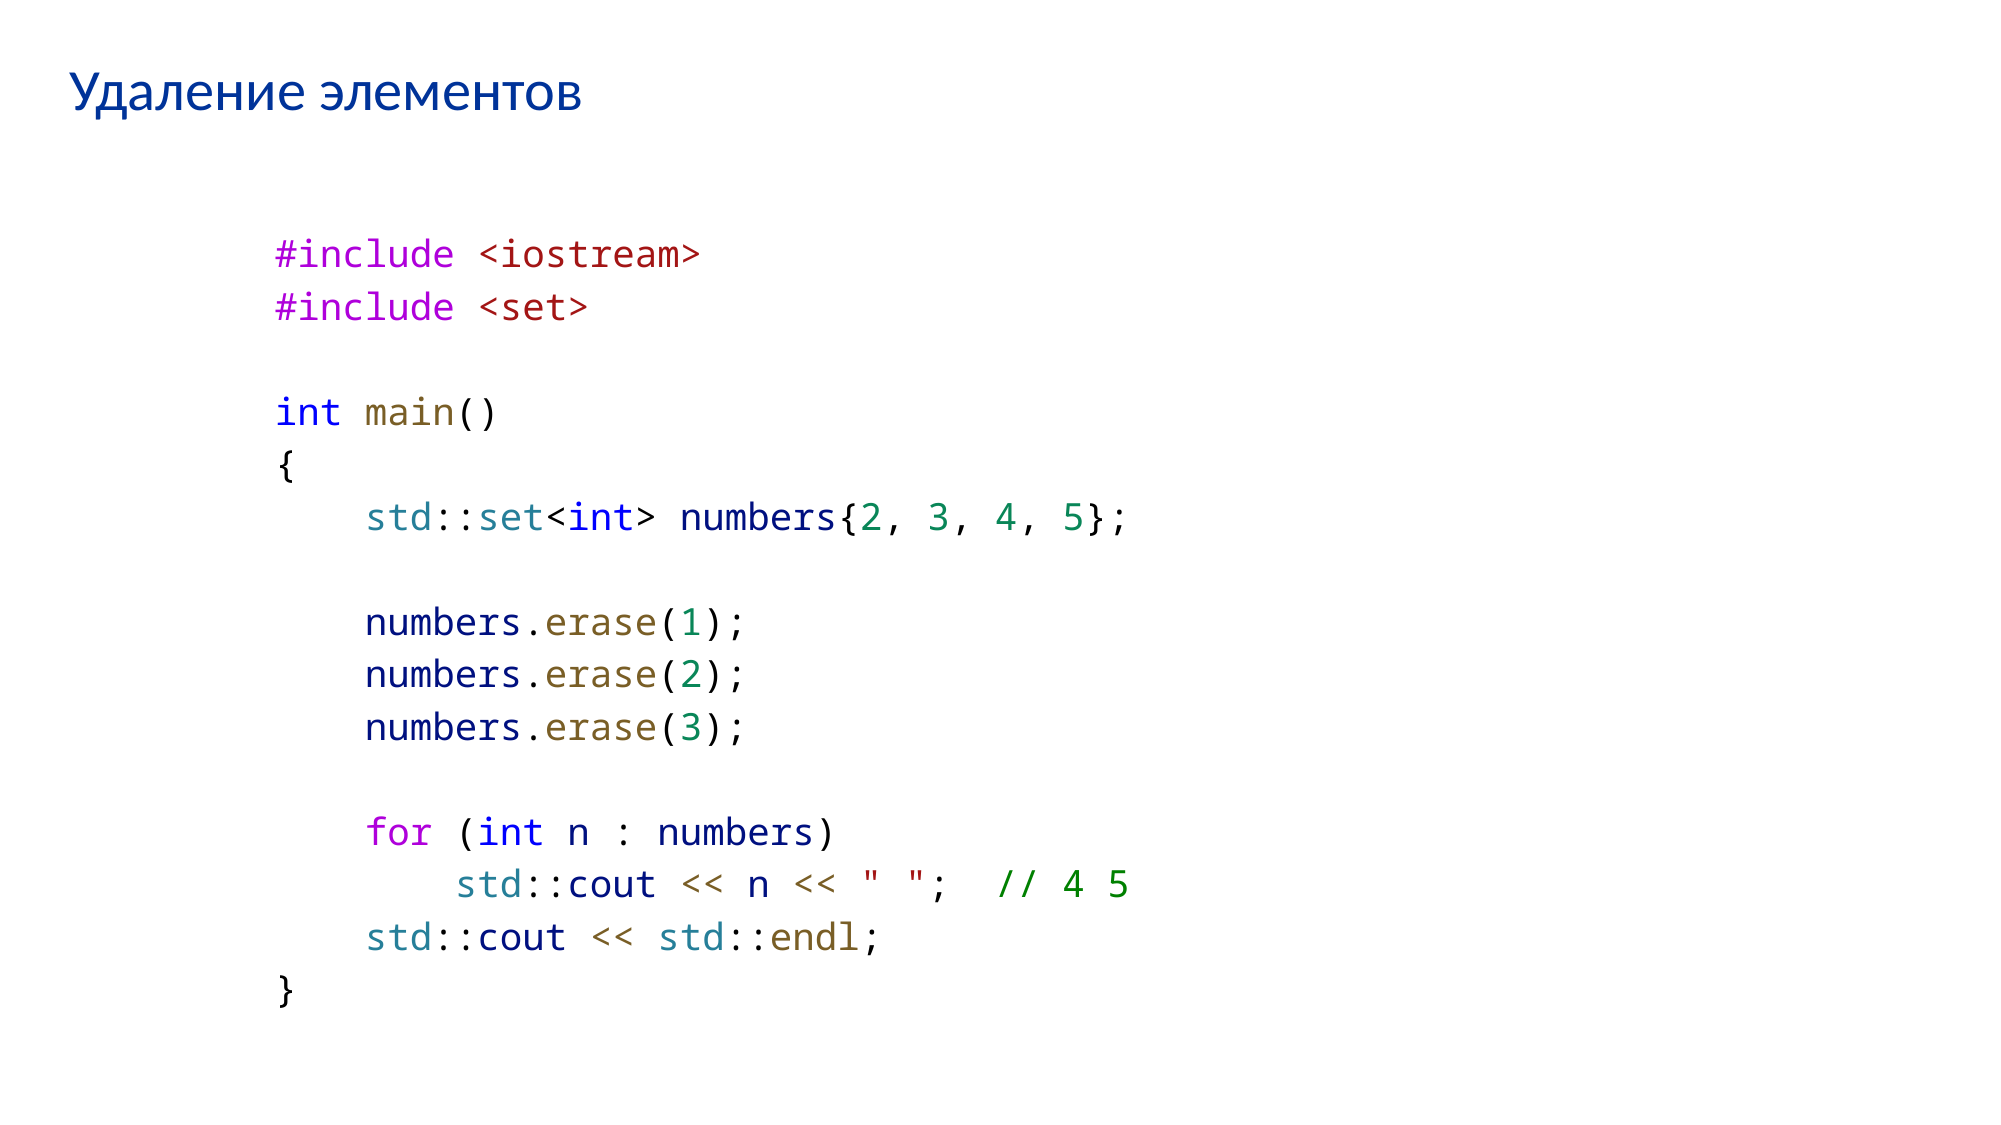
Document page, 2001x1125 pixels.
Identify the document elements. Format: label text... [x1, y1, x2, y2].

title Удаление элементов [55, 45, 1945, 185]
list #include <iostream> #include <set> int main() { std::set<int> numbers{2, 3, 4, 5}; numbers.erase(1); numbers.erase(2); numbers.erase(3); for (int n : numbers) std::cout << n << " "; // 4 5 std::cout << std::endl; } [259, 222, 1626, 966]
